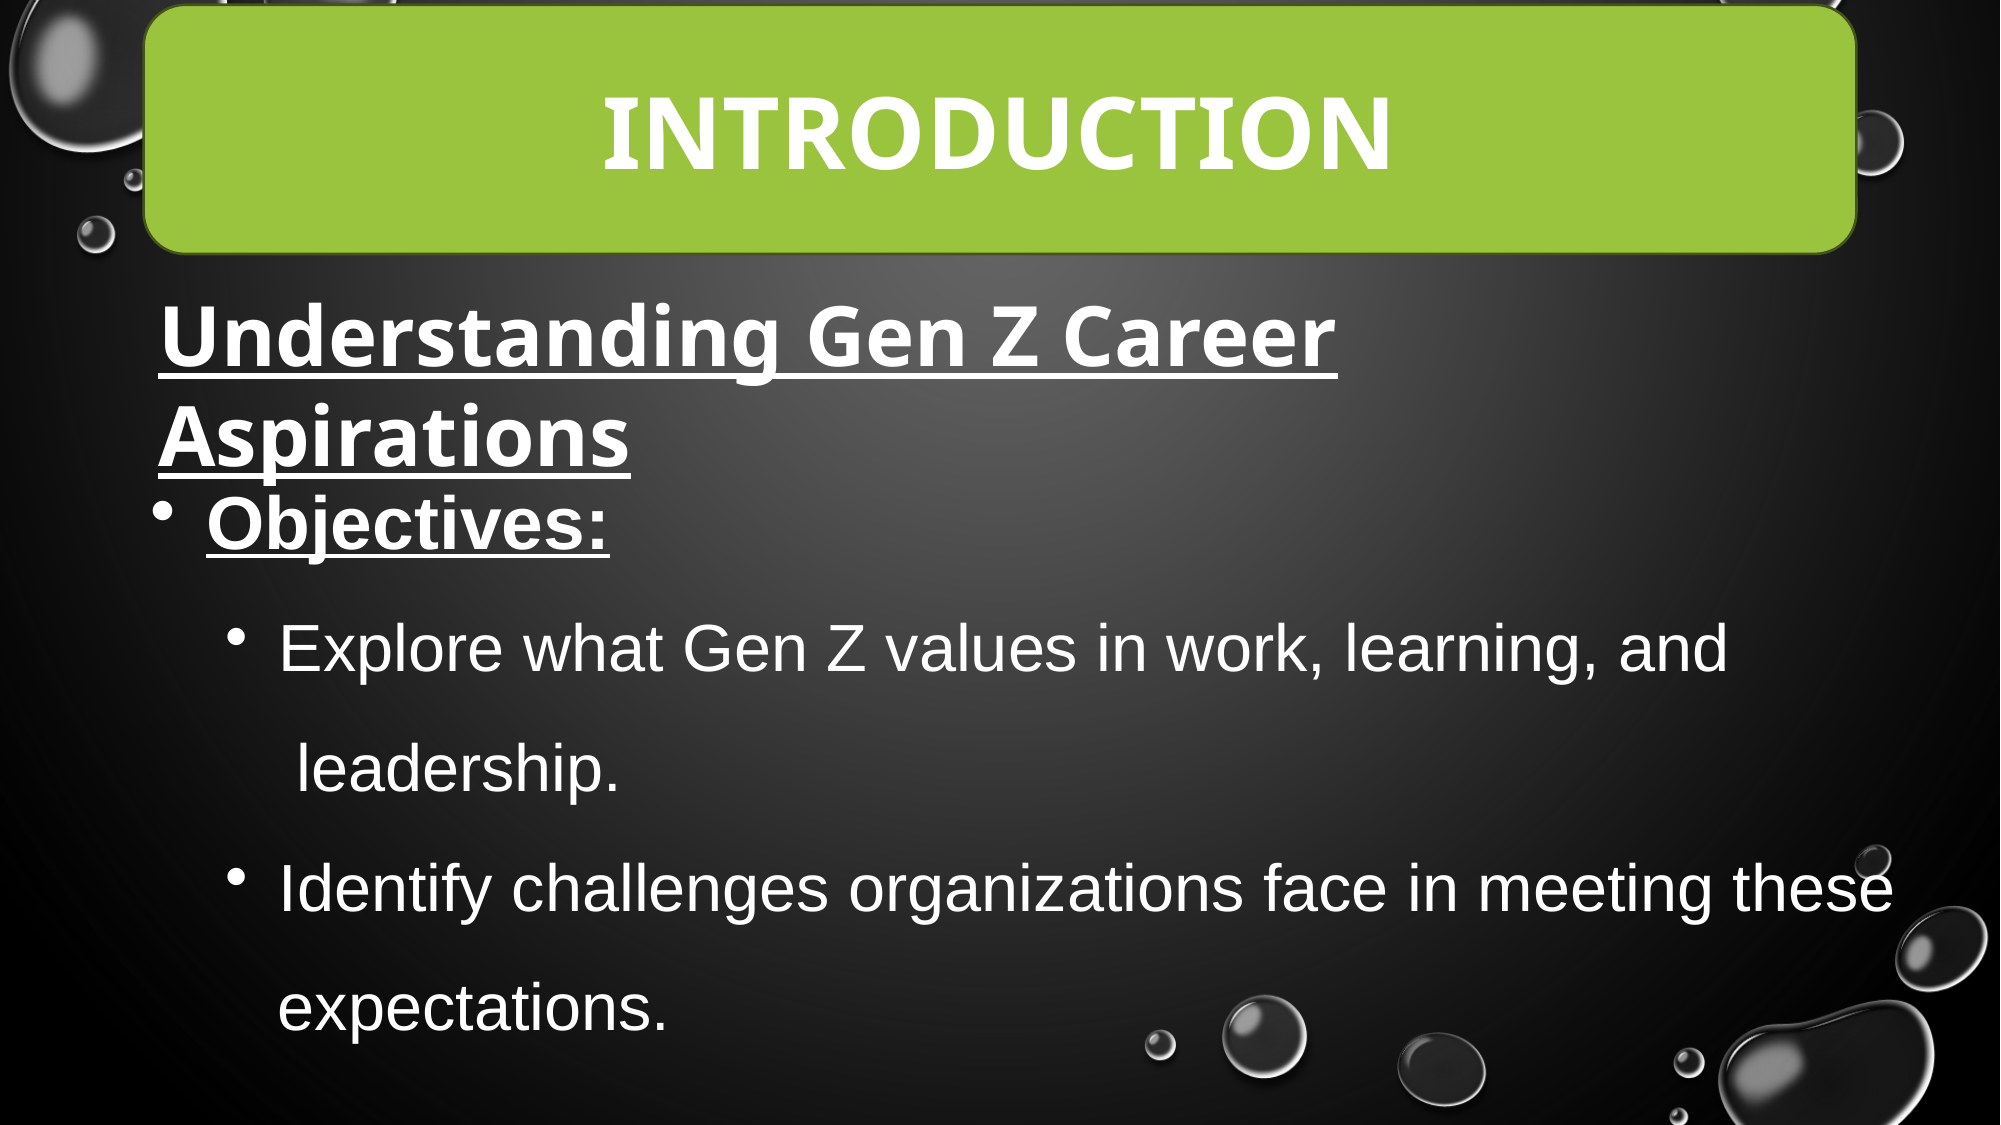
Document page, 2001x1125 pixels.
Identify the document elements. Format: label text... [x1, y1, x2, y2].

picture [0, 0, 2000, 1125]
text_box INTRODUCTION [142, 3, 1858, 256]
text_box Objectives: Explore what Gen Z values in work, learning, and leadership. Identify challenges organizations face in meeting these expectations. [95, 421, 1950, 1097]
text_box Understanding Gen Z Career Aspirations [143, 275, 1834, 421]
